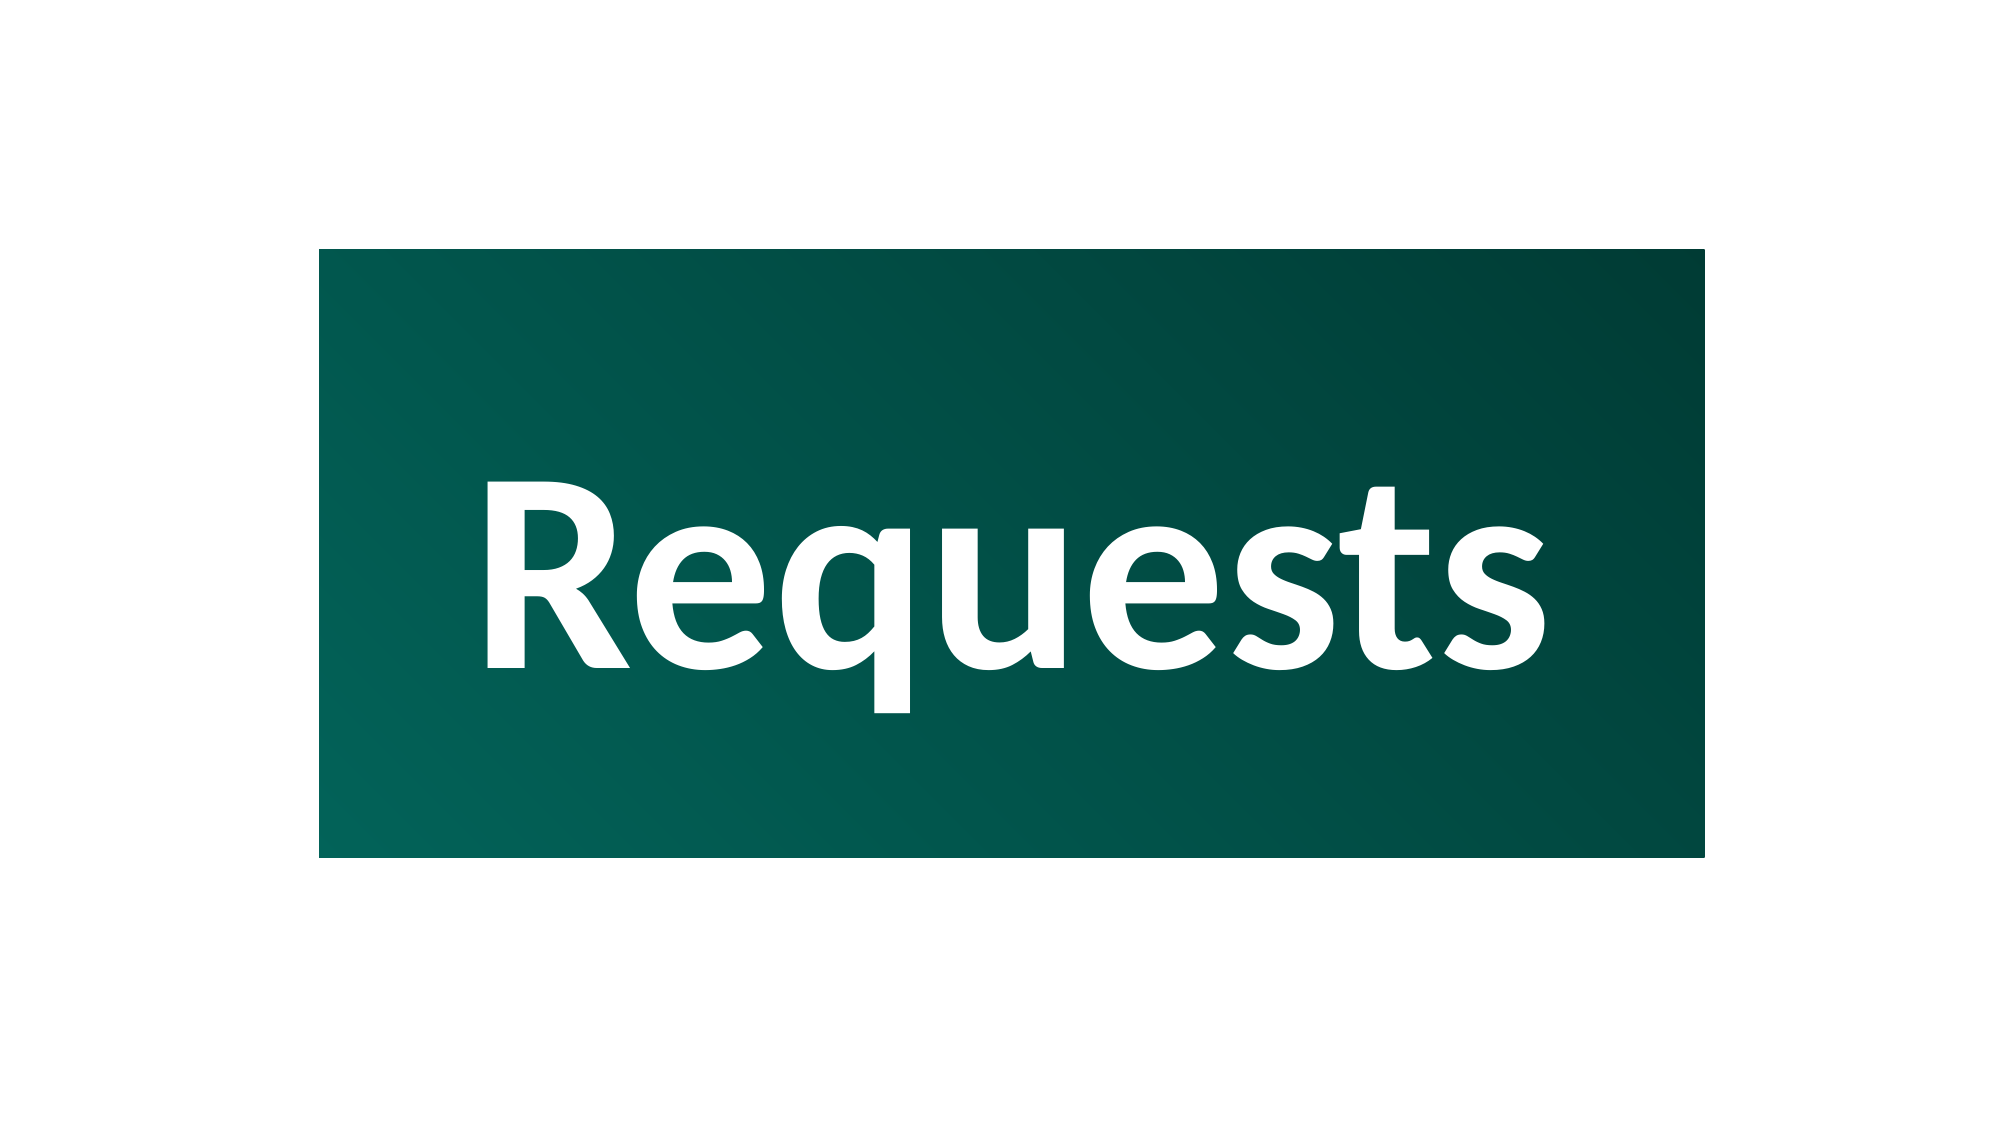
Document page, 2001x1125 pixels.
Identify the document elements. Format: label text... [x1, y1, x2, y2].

text_box Requests [318, 249, 1706, 858]
